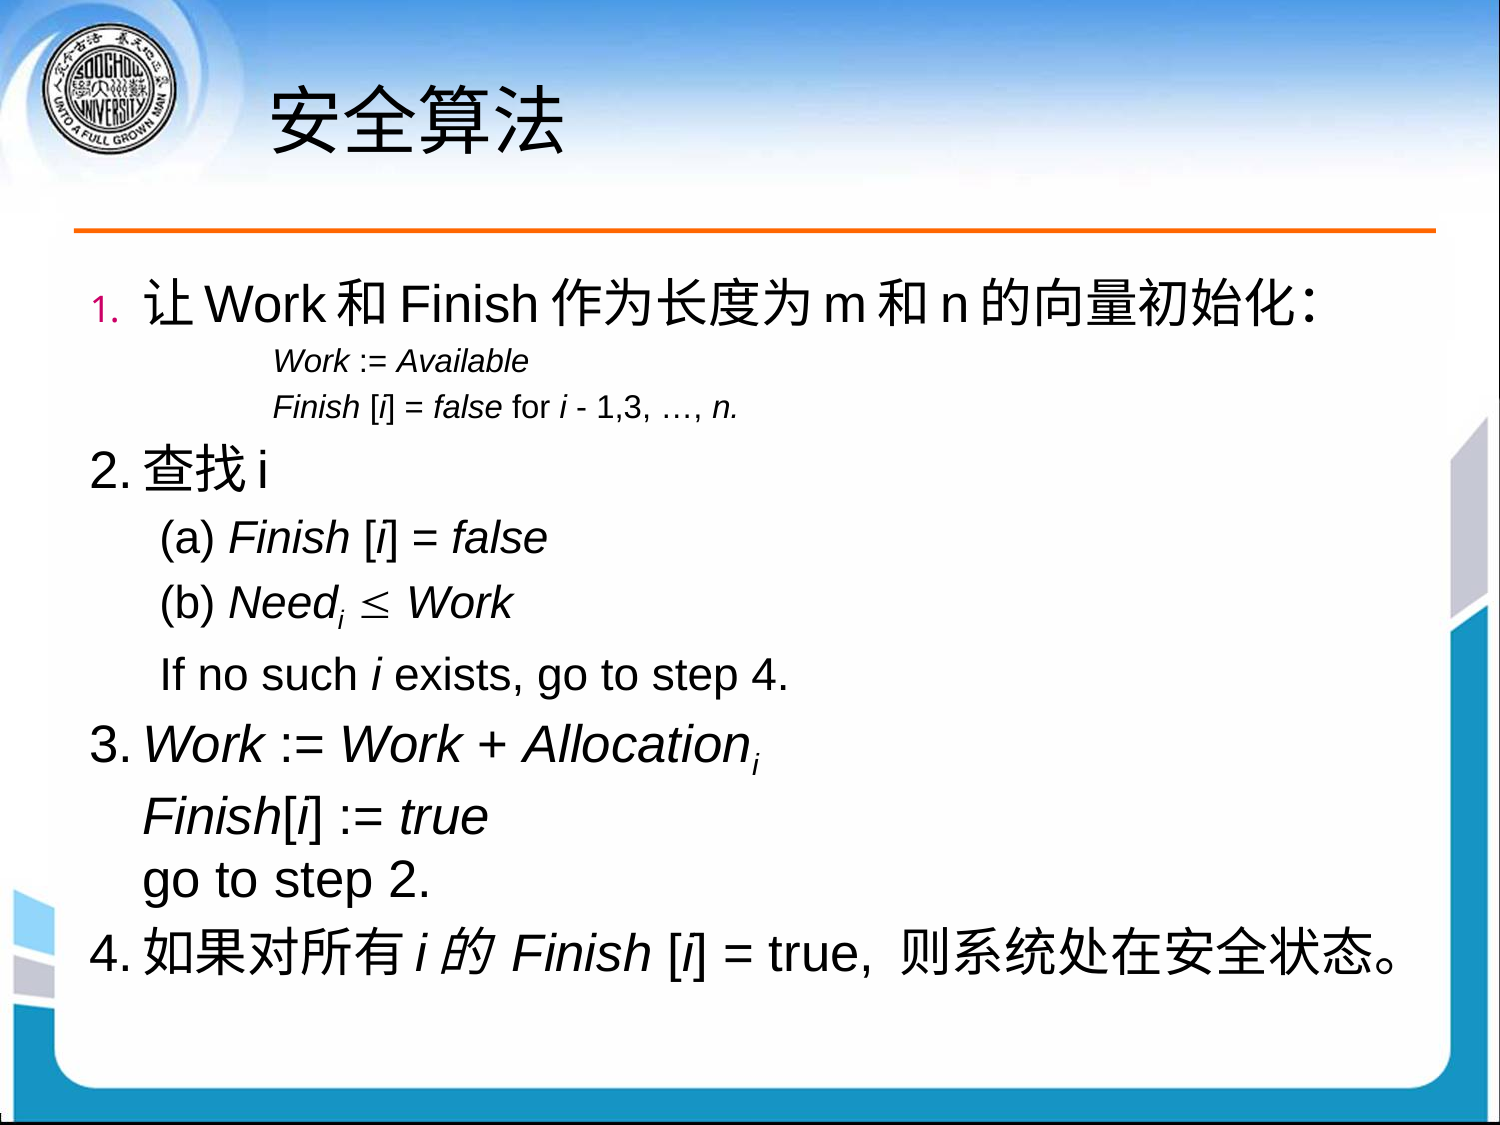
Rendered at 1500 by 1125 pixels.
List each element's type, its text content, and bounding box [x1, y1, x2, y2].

picture [0, 0, 1500, 1125]
title 安全算法 [252, 61, 1370, 176]
list 让Work和Finish作为长度为m和n的向量初始化： Work := Available Finish [i] = false for i - 1,3, …, n. 2. 查找i (a) Finish [i] = false (b) Needi  Work If no such i exists, go to step 4. 3. Work := Work + Allocationi Finish[i] := true go to step 2. 4. 如果对所有i的 Finish [i] = true, 则系统处在安全状态。 [75, 262, 1425, 1005]
